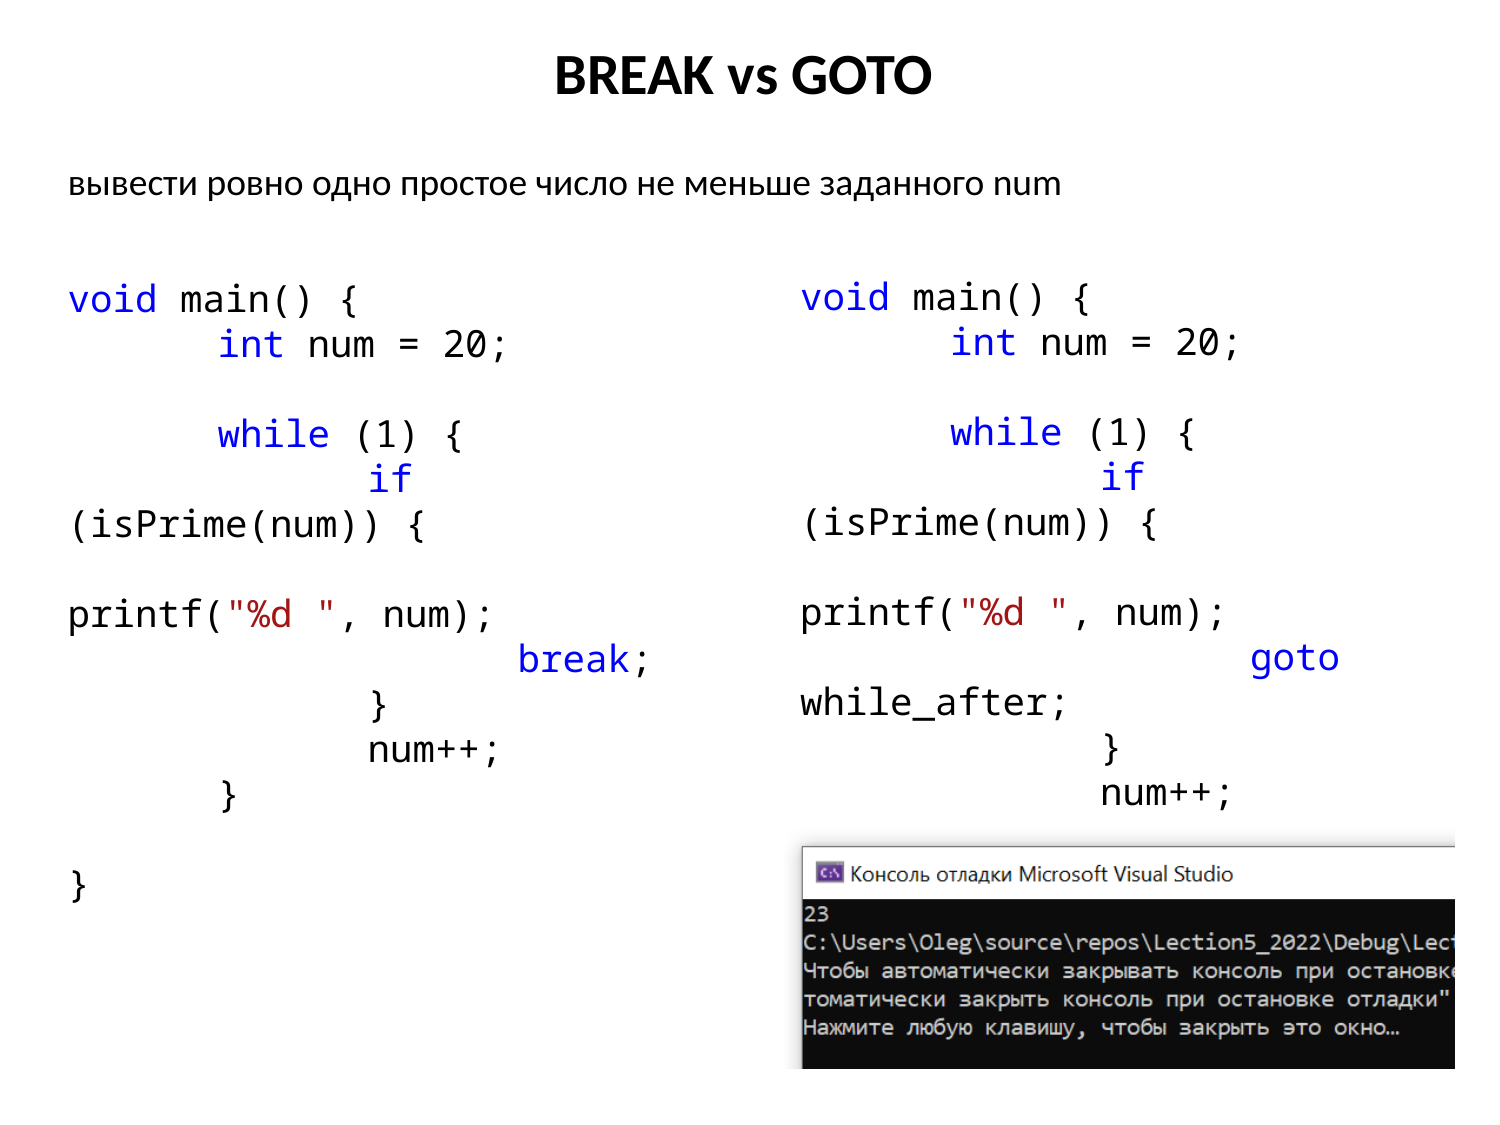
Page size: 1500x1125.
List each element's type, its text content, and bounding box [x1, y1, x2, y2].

text_box void main() { int num = 20; while (1) { if (isPrime(num)) { printf("%d ", num); break; } num++; } } [53, 267, 691, 912]
picture [783, 819, 1455, 1069]
text_box void main() { int num = 20; while (1) { if (isPrime(num)) { printf("%d ", num); goto while_after; } num++; } while_after:; } [785, 265, 1424, 817]
text_box вывести ровно одно простое число не меньше заданного num [53, 150, 1223, 211]
title BREAK vs GOTO [29, 19, 1459, 124]
